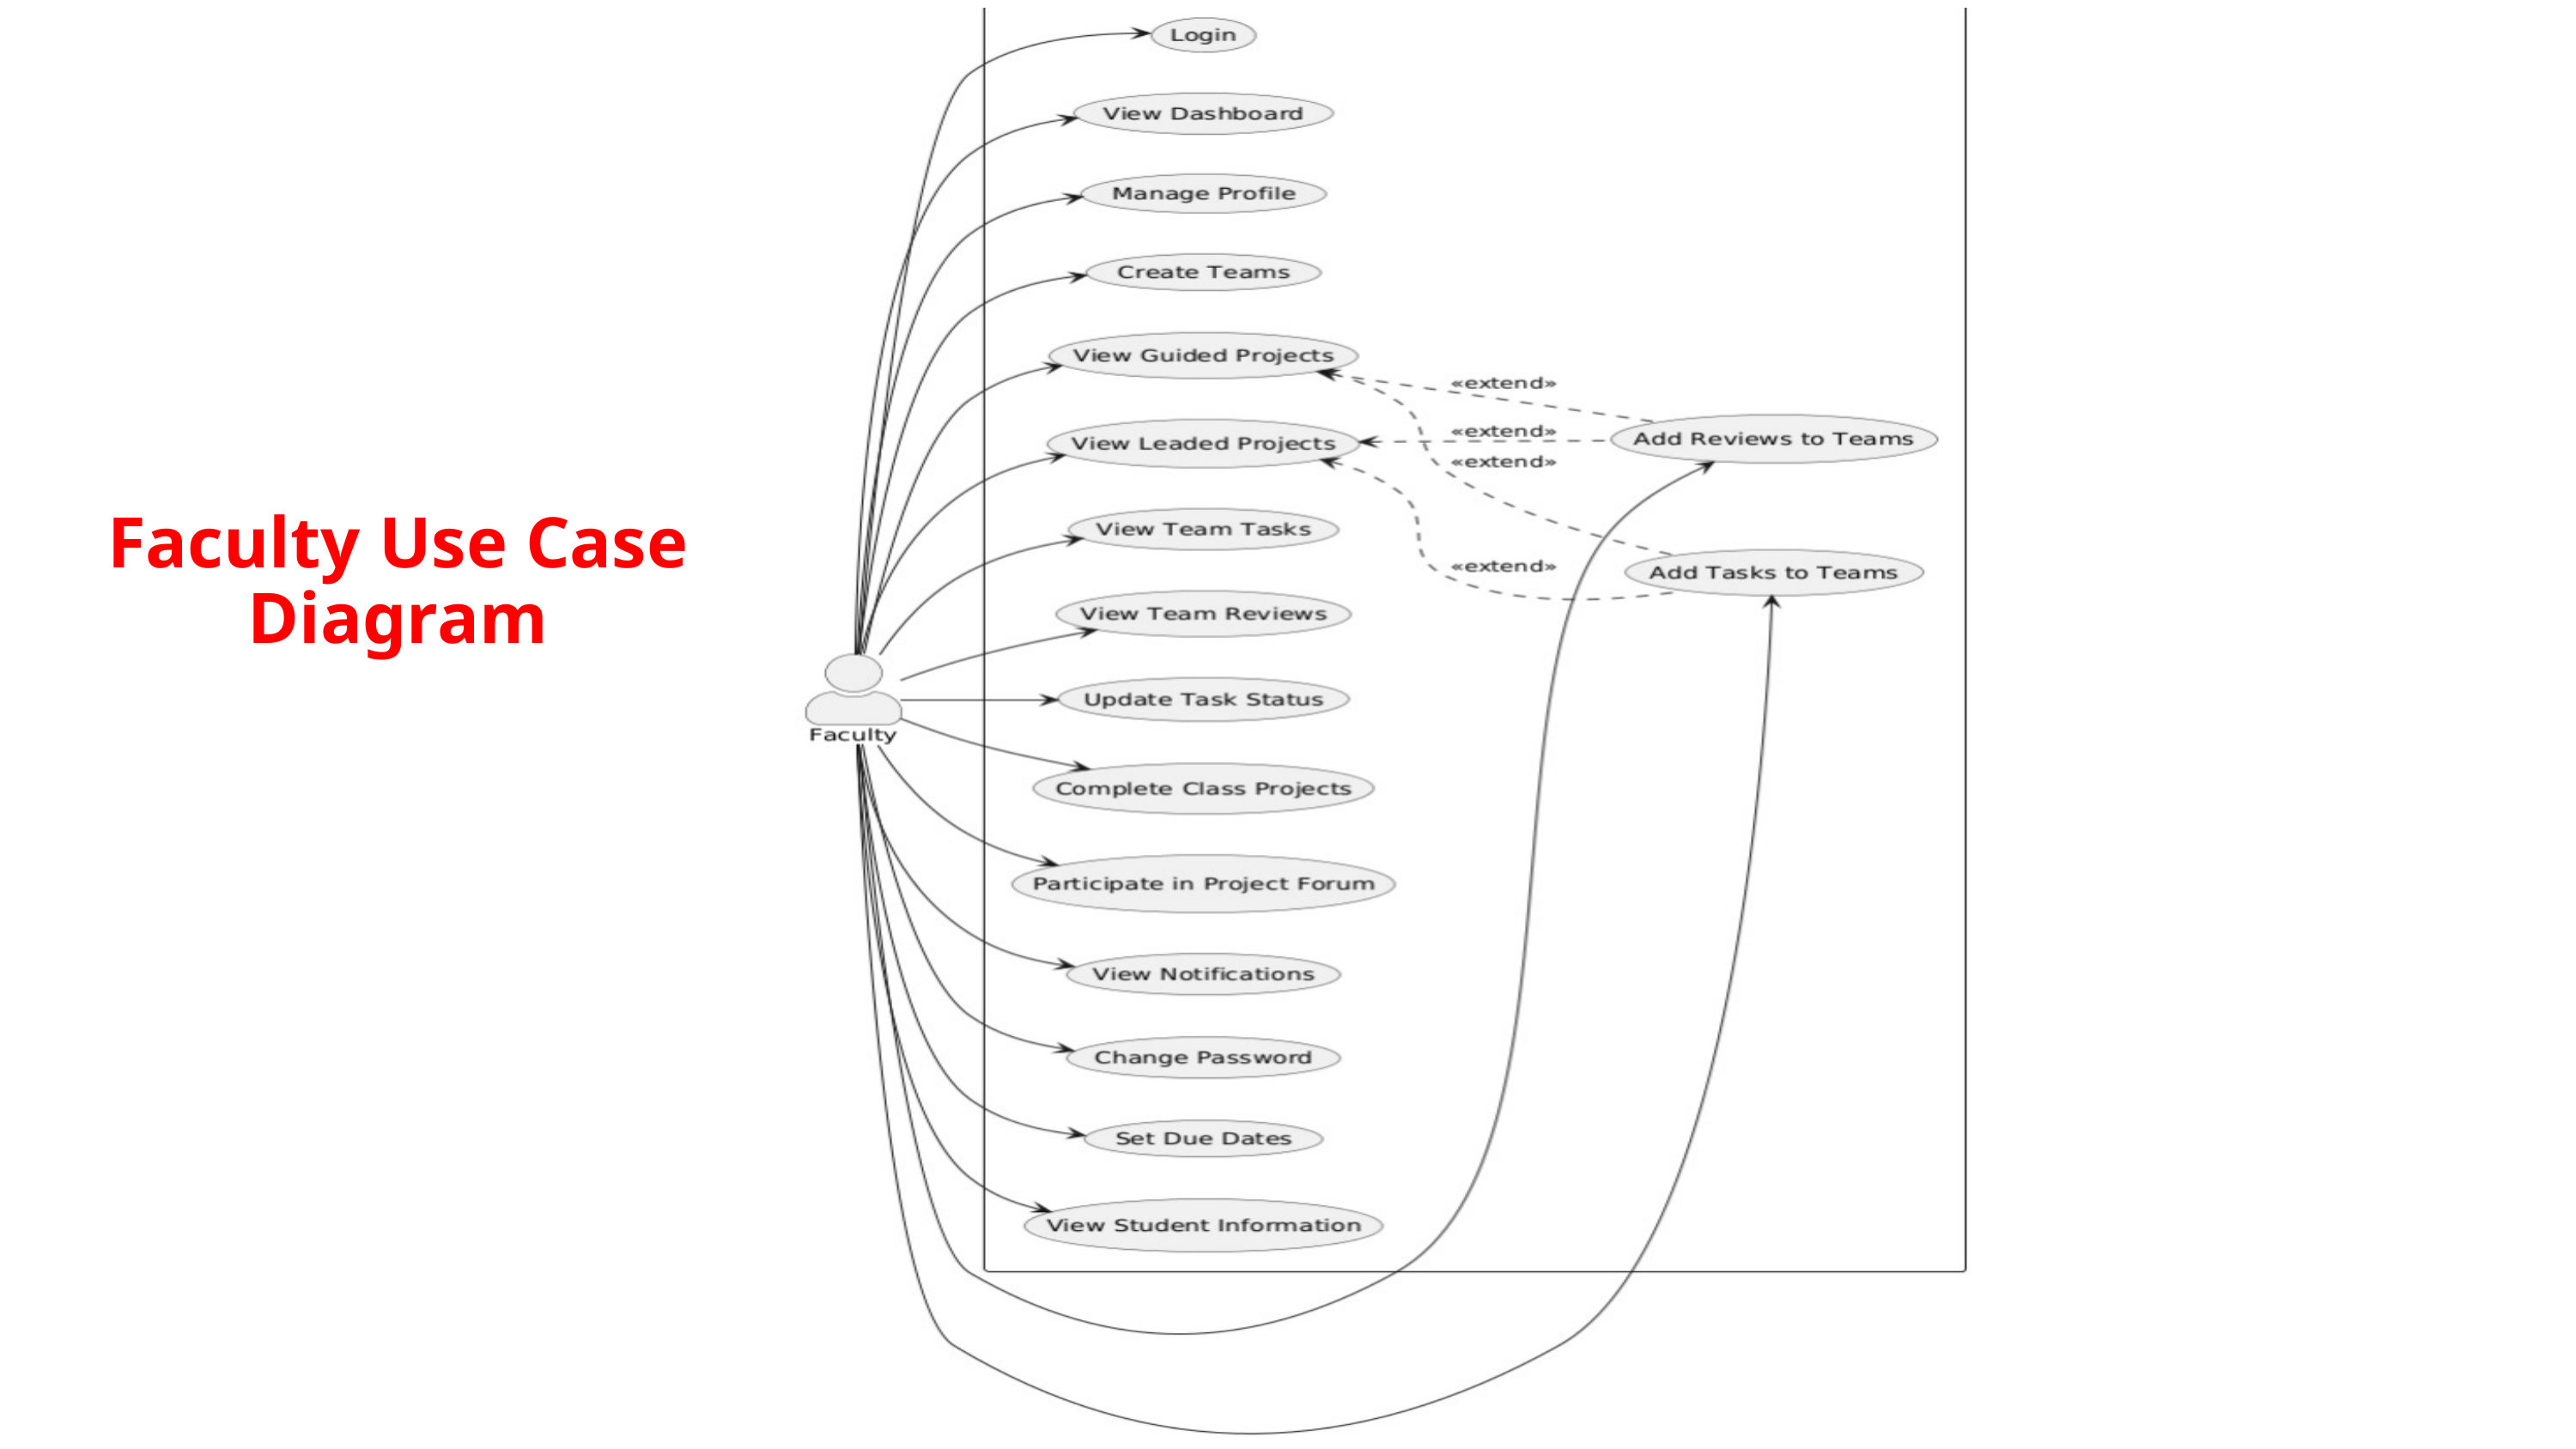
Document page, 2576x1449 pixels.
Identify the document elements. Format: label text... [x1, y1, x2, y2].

title Faculty Use Case Diagram [0, 419, 795, 749]
picture [795, 8, 1989, 1437]
